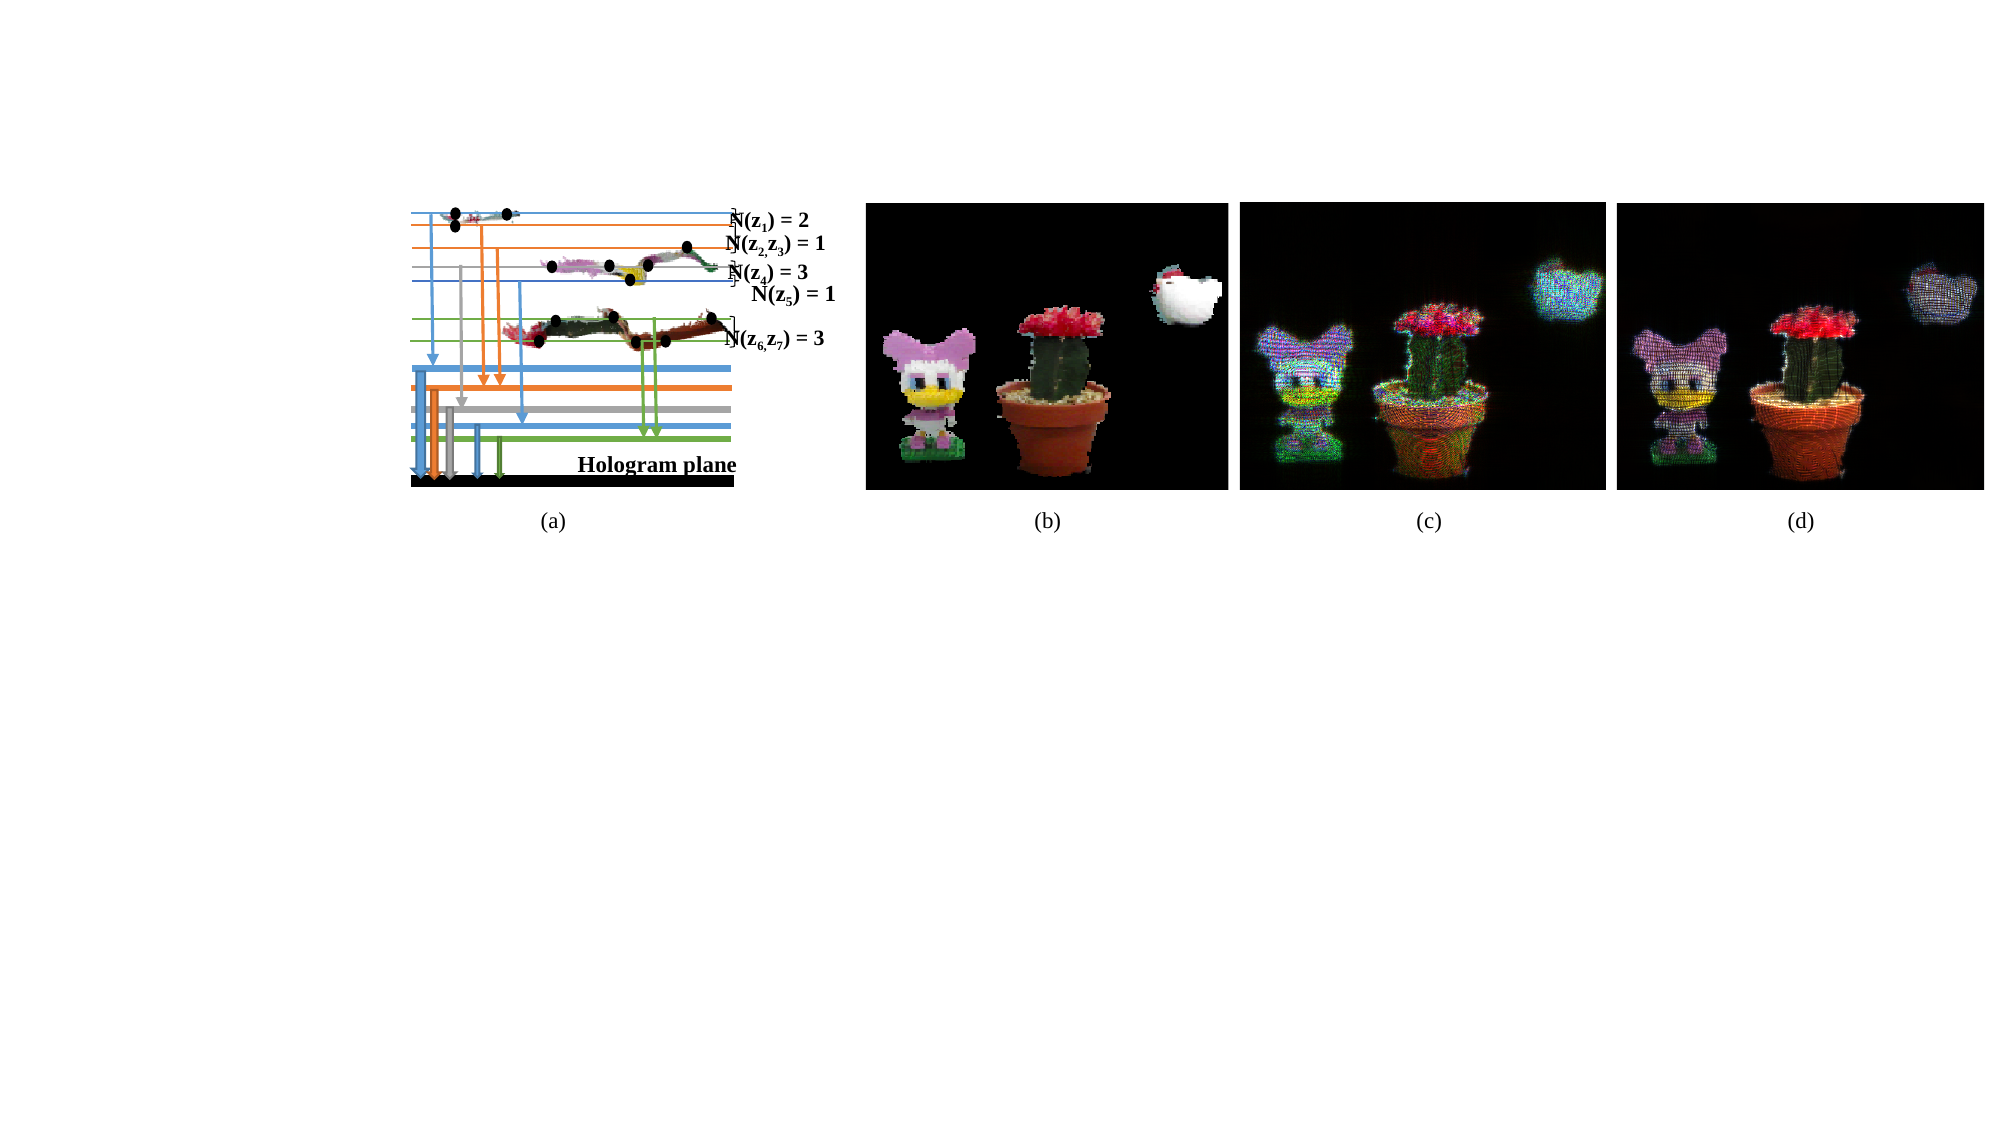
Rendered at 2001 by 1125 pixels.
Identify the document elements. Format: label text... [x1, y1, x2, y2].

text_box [410, 175, 901, 482]
picture [1239, 202, 1606, 490]
picture [865, 203, 1229, 490]
text_box (b) [1019, 498, 1077, 541]
picture [1616, 203, 1985, 490]
text_box (c) [1401, 498, 1458, 541]
text_box (d) [1772, 498, 1830, 541]
text_box (a) [525, 498, 582, 541]
